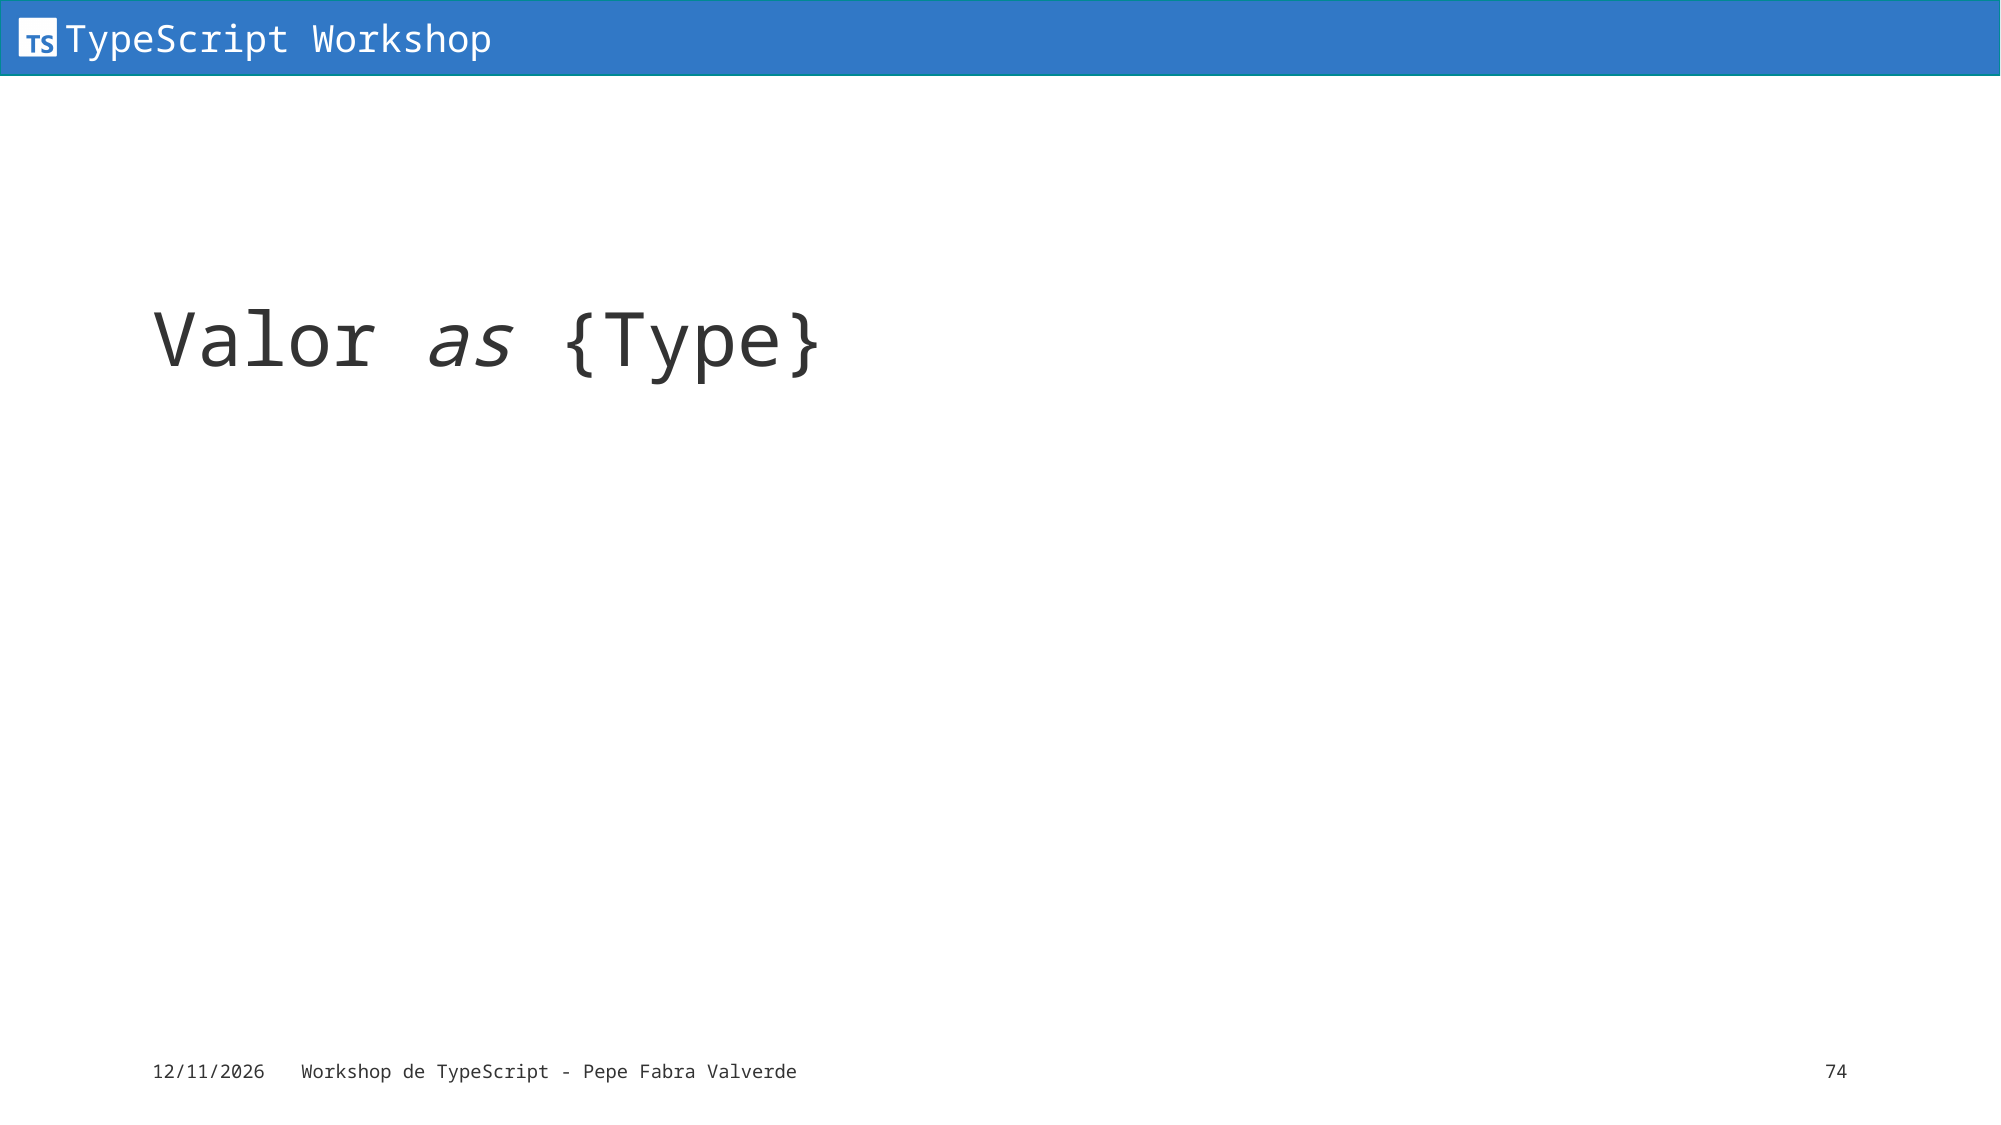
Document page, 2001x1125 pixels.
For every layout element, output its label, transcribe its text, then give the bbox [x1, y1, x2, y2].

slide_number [137, 1042, 281, 1103]
slide_number 74 [1412, 1042, 1863, 1103]
title Valor as {Type} [137, 171, 1863, 389]
footer Workshop de TypeScript - Pepe Fabra Valverde [286, 1042, 962, 1103]
picture [16, 15, 59, 59]
